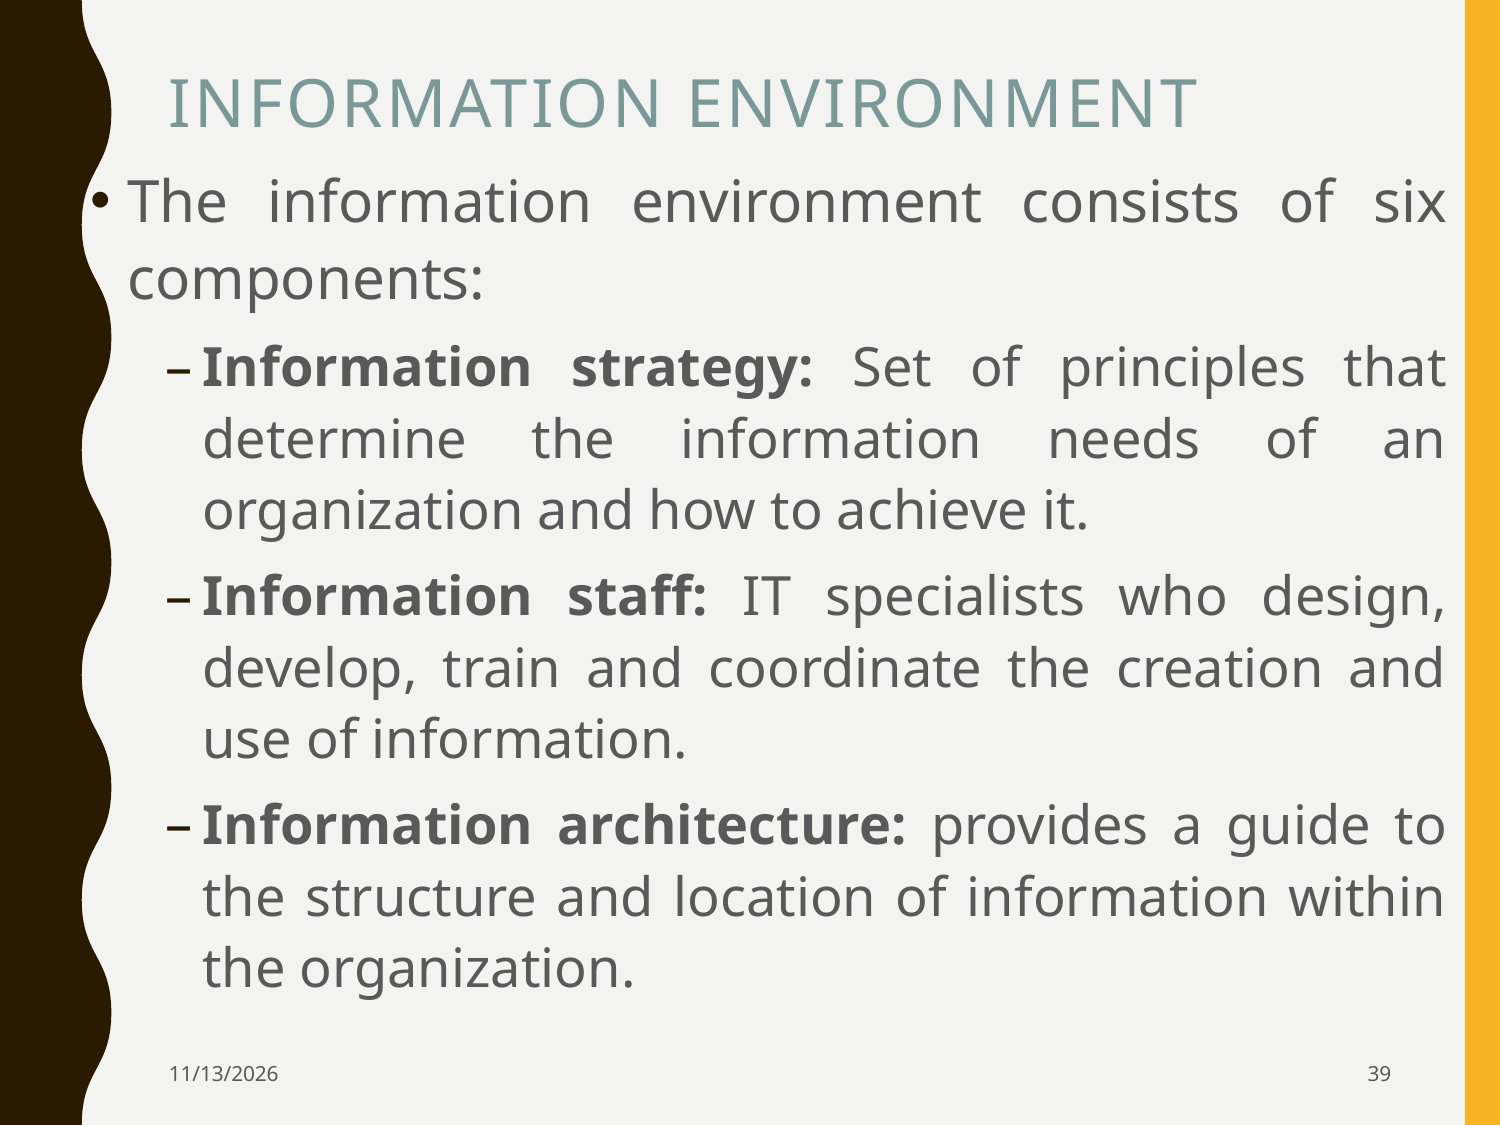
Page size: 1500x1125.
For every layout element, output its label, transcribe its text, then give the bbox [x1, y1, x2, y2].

slide_number 39 [1059, 1045, 1407, 1103]
title Information Environment [154, 62, 1407, 149]
list The information environment consists of six components: Information strategy: Set of principles that determine the information needs of an organization and how to achieve it. Information staff: IT specialists who design, develop, train and coordinate the creation and use of information. Information architecture: provides a guide to the structure and location of information within the organization. [75, 149, 1463, 1063]
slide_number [154, 1045, 441, 1103]
